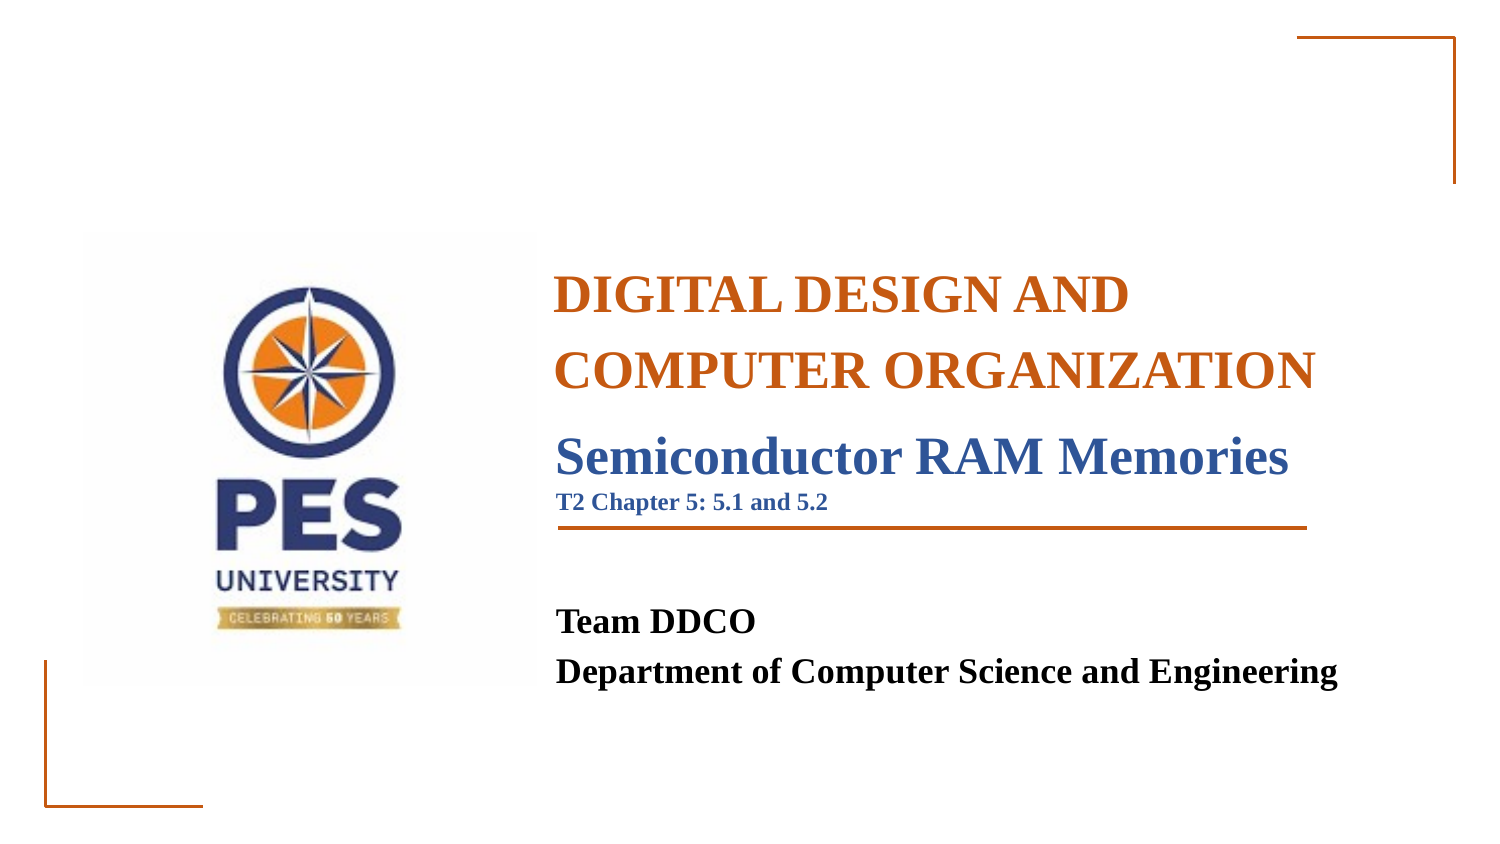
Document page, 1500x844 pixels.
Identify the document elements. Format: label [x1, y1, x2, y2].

text_box [44, 37, 1456, 807]
